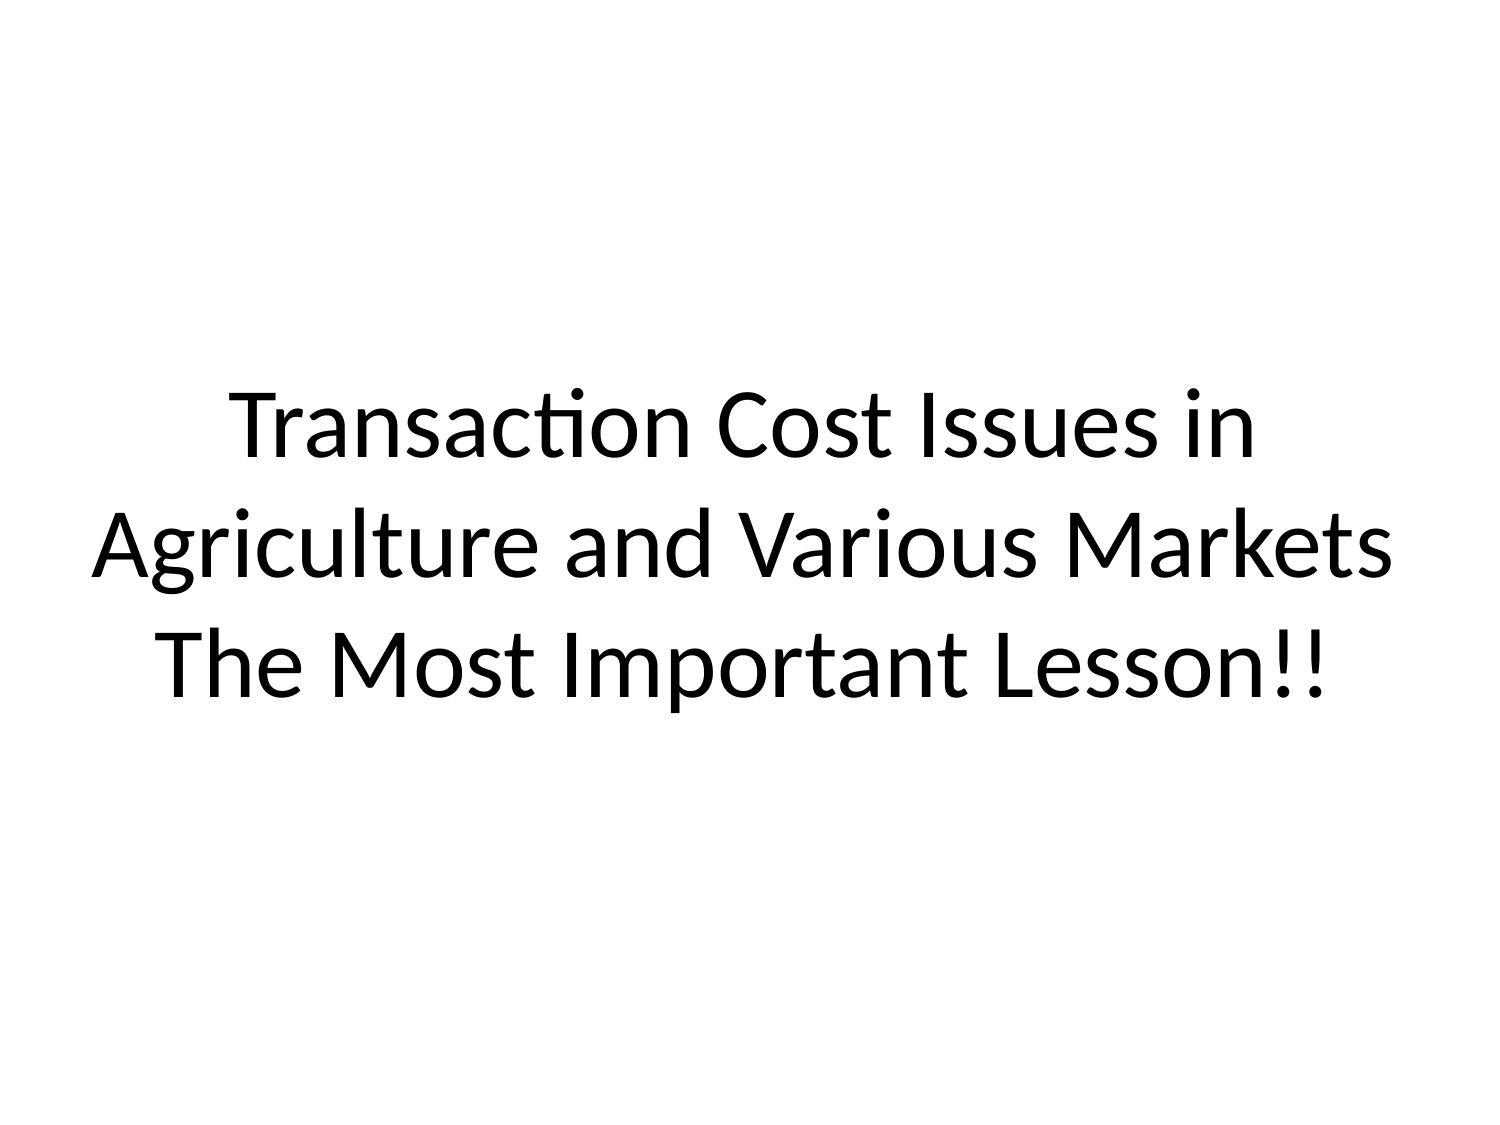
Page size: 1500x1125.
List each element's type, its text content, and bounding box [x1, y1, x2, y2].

title Transaction Cost Issues in Agriculture and Various Markets The Most Important Lesson!! [62, 237, 1425, 838]
